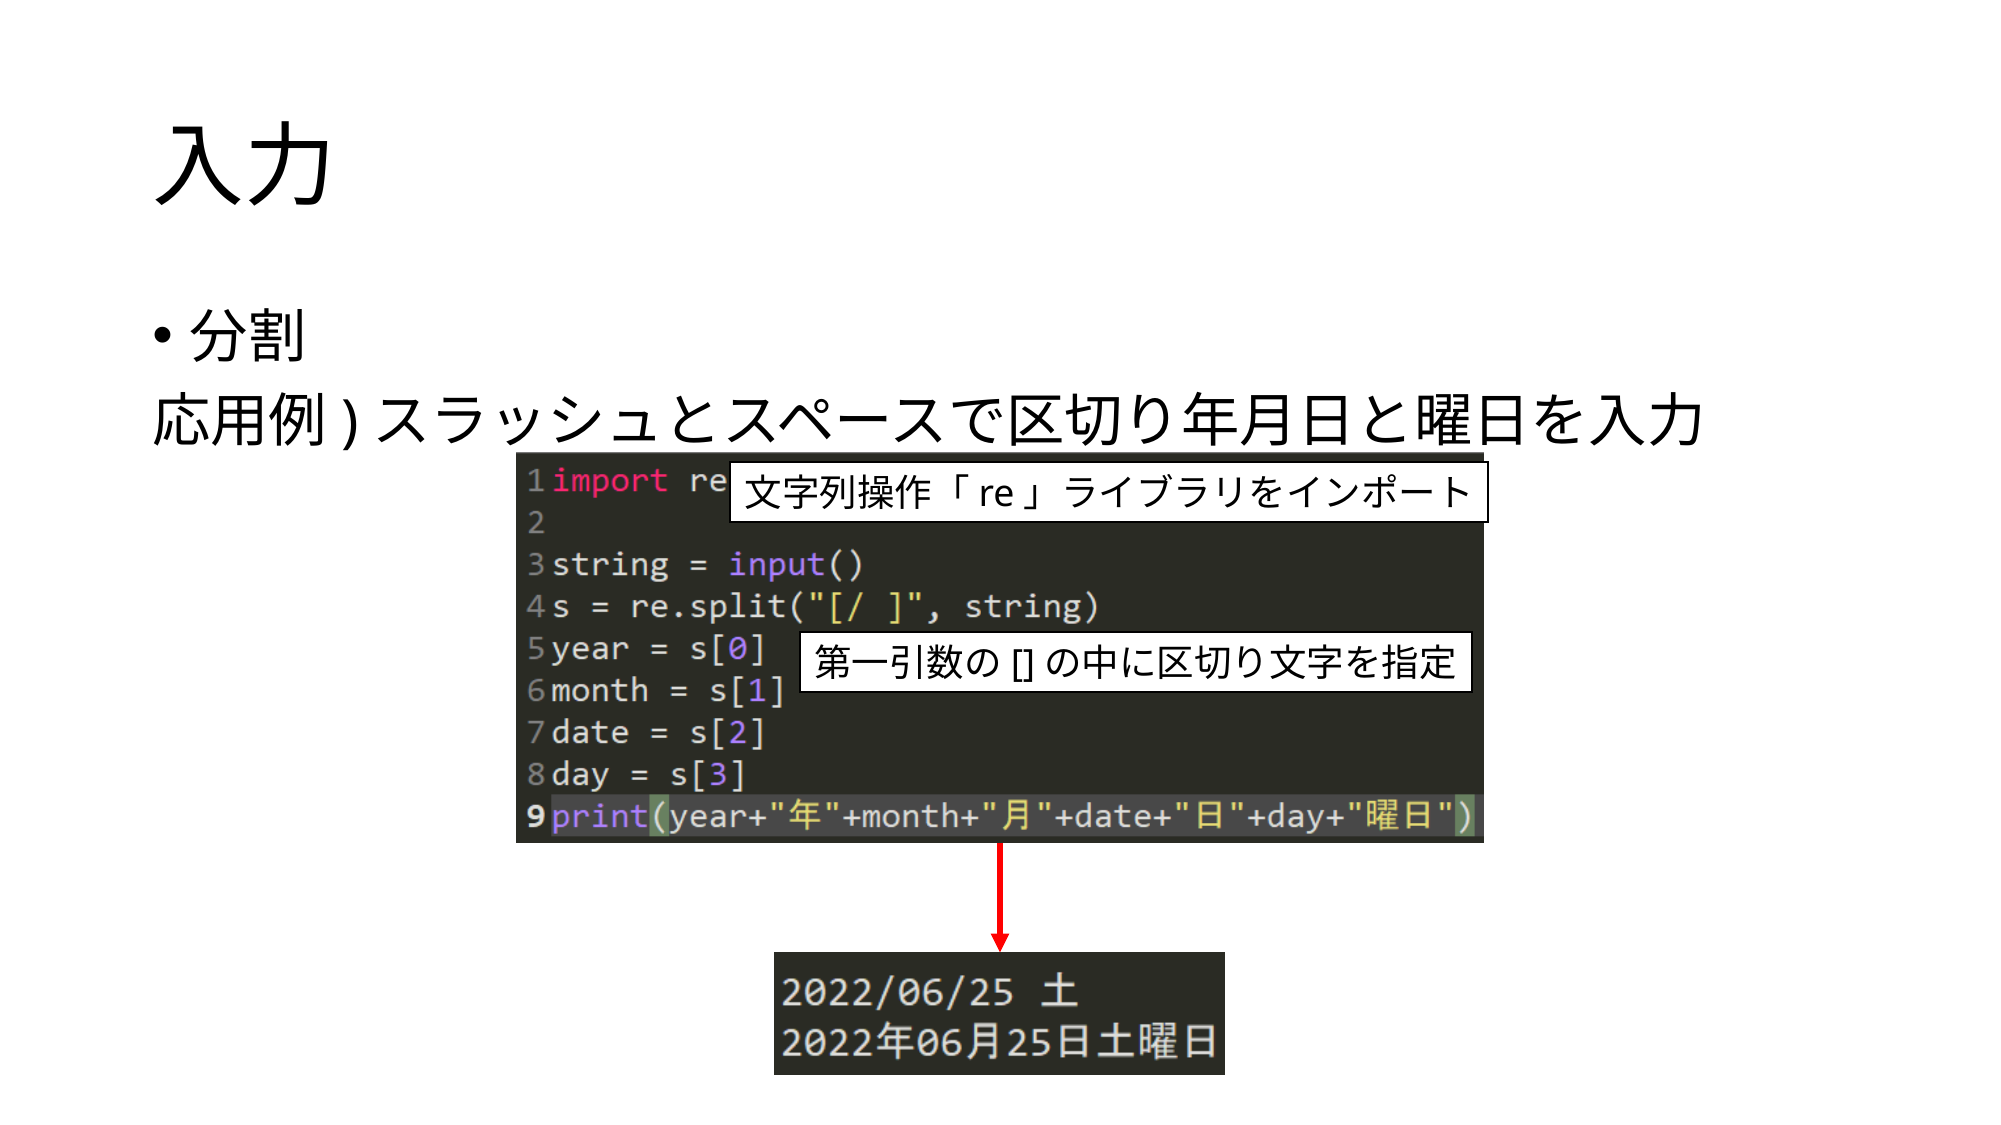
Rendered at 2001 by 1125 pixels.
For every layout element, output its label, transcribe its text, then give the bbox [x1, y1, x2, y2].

picture [515, 452, 1484, 843]
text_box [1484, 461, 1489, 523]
list 分割 応用例)スラッシュとスペースで区切り年月日と曜日を入力 [137, 299, 1863, 1014]
title 入力 [137, 59, 1863, 278]
picture [774, 952, 1226, 1075]
